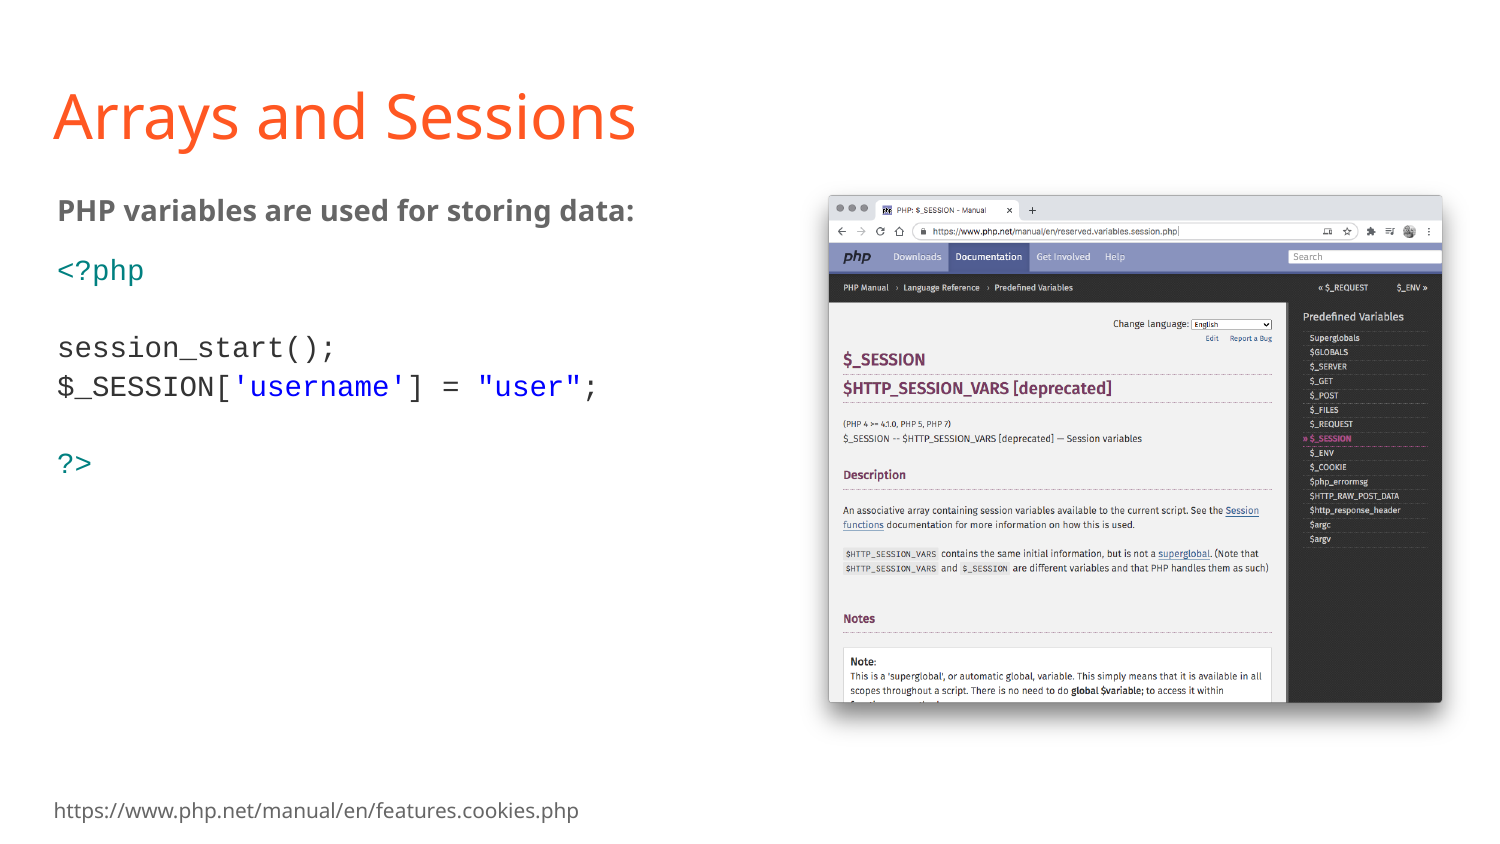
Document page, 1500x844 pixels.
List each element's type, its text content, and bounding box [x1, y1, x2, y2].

text_box https://www.php.net/manual/en/features.cookies.php [38, 782, 1443, 832]
picture [795, 176, 1476, 750]
title Arrays and Sessions [38, 61, 1399, 152]
title PHP variables are used for storing data: <?php session_start(); $_SESSION['username'] = "user"; ?> [42, 177, 771, 782]
